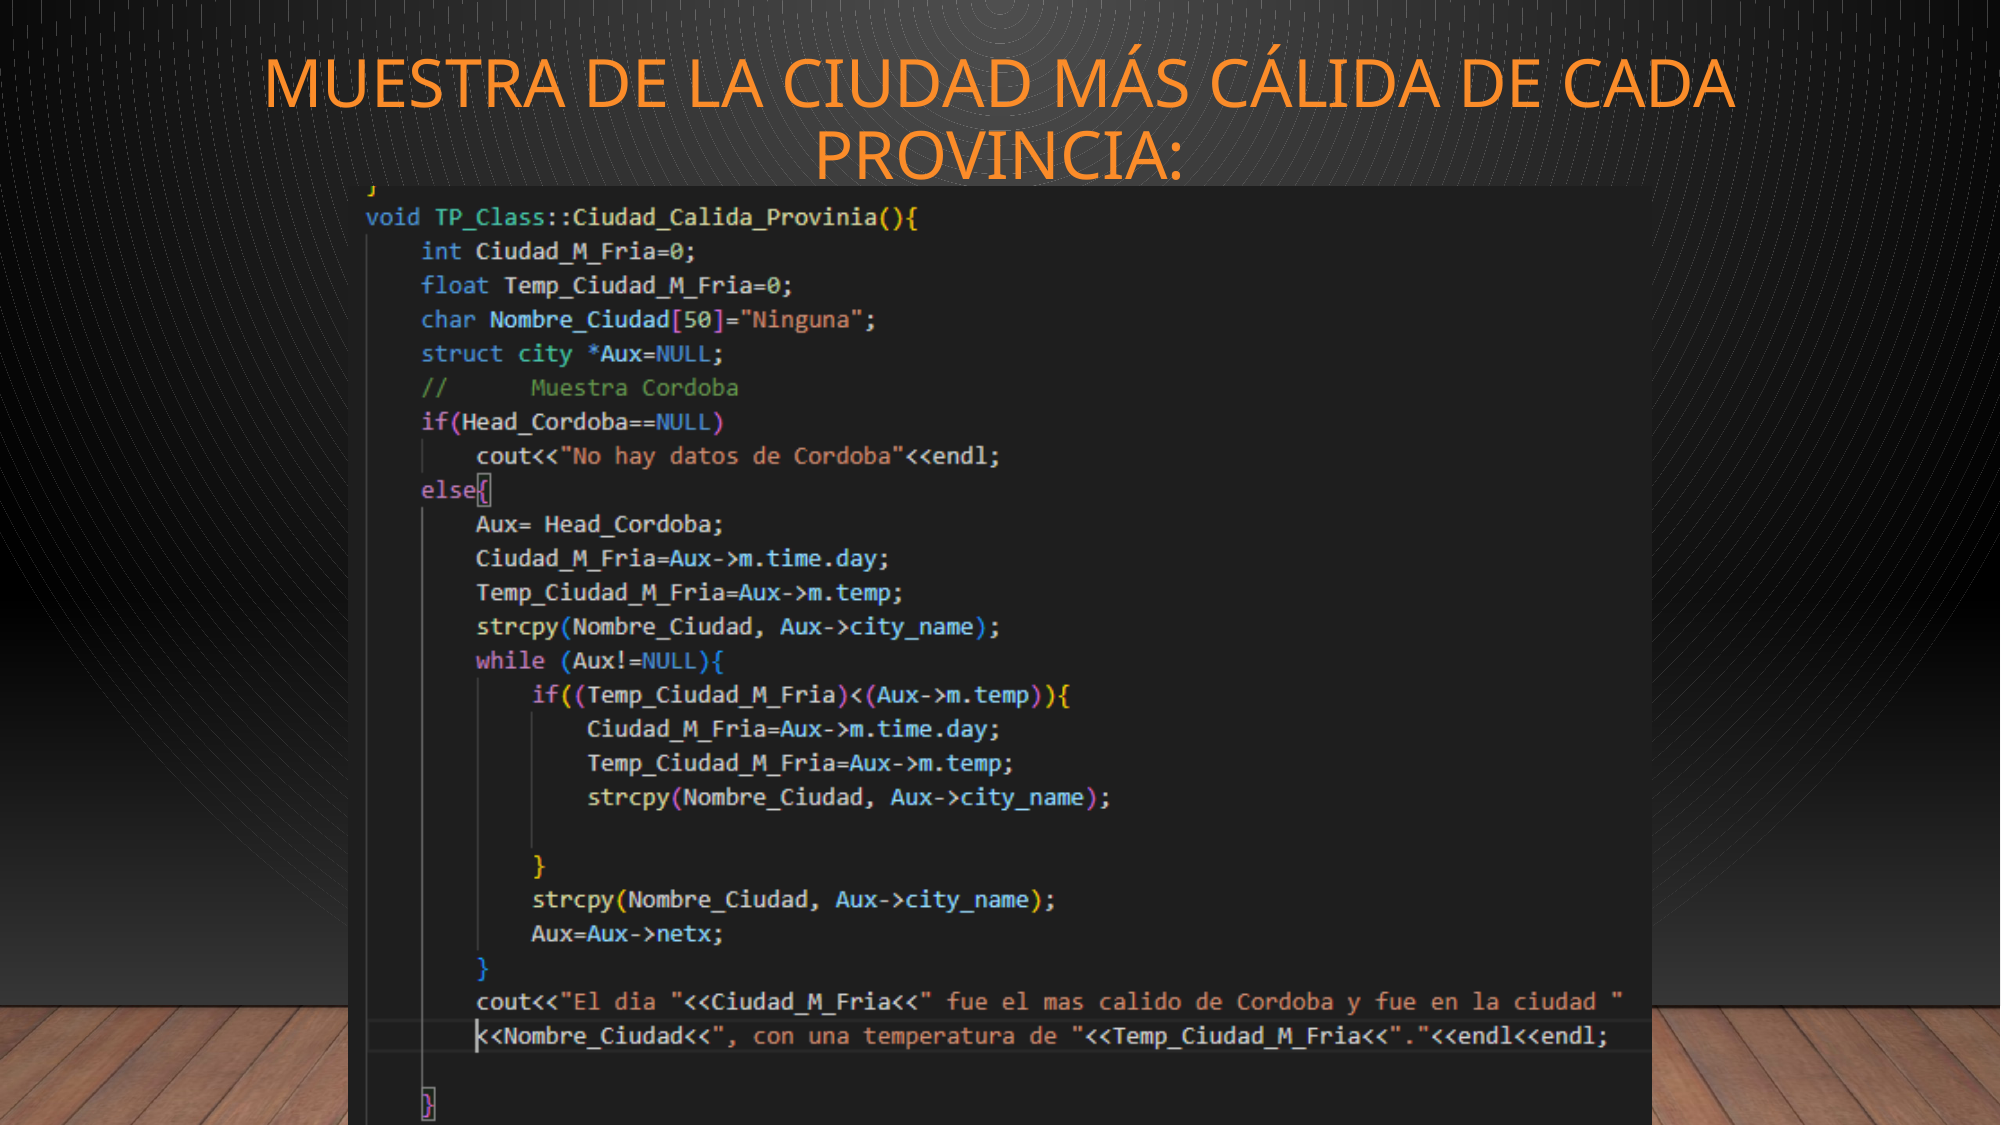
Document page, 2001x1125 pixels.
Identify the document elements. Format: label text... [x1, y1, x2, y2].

picture [0, 1005, 348, 1125]
picture [1652, 1005, 2000, 1125]
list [348, 186, 1652, 1125]
title Muestra de la ciudad más cálida de cada provincia: [212, 35, 1788, 208]
